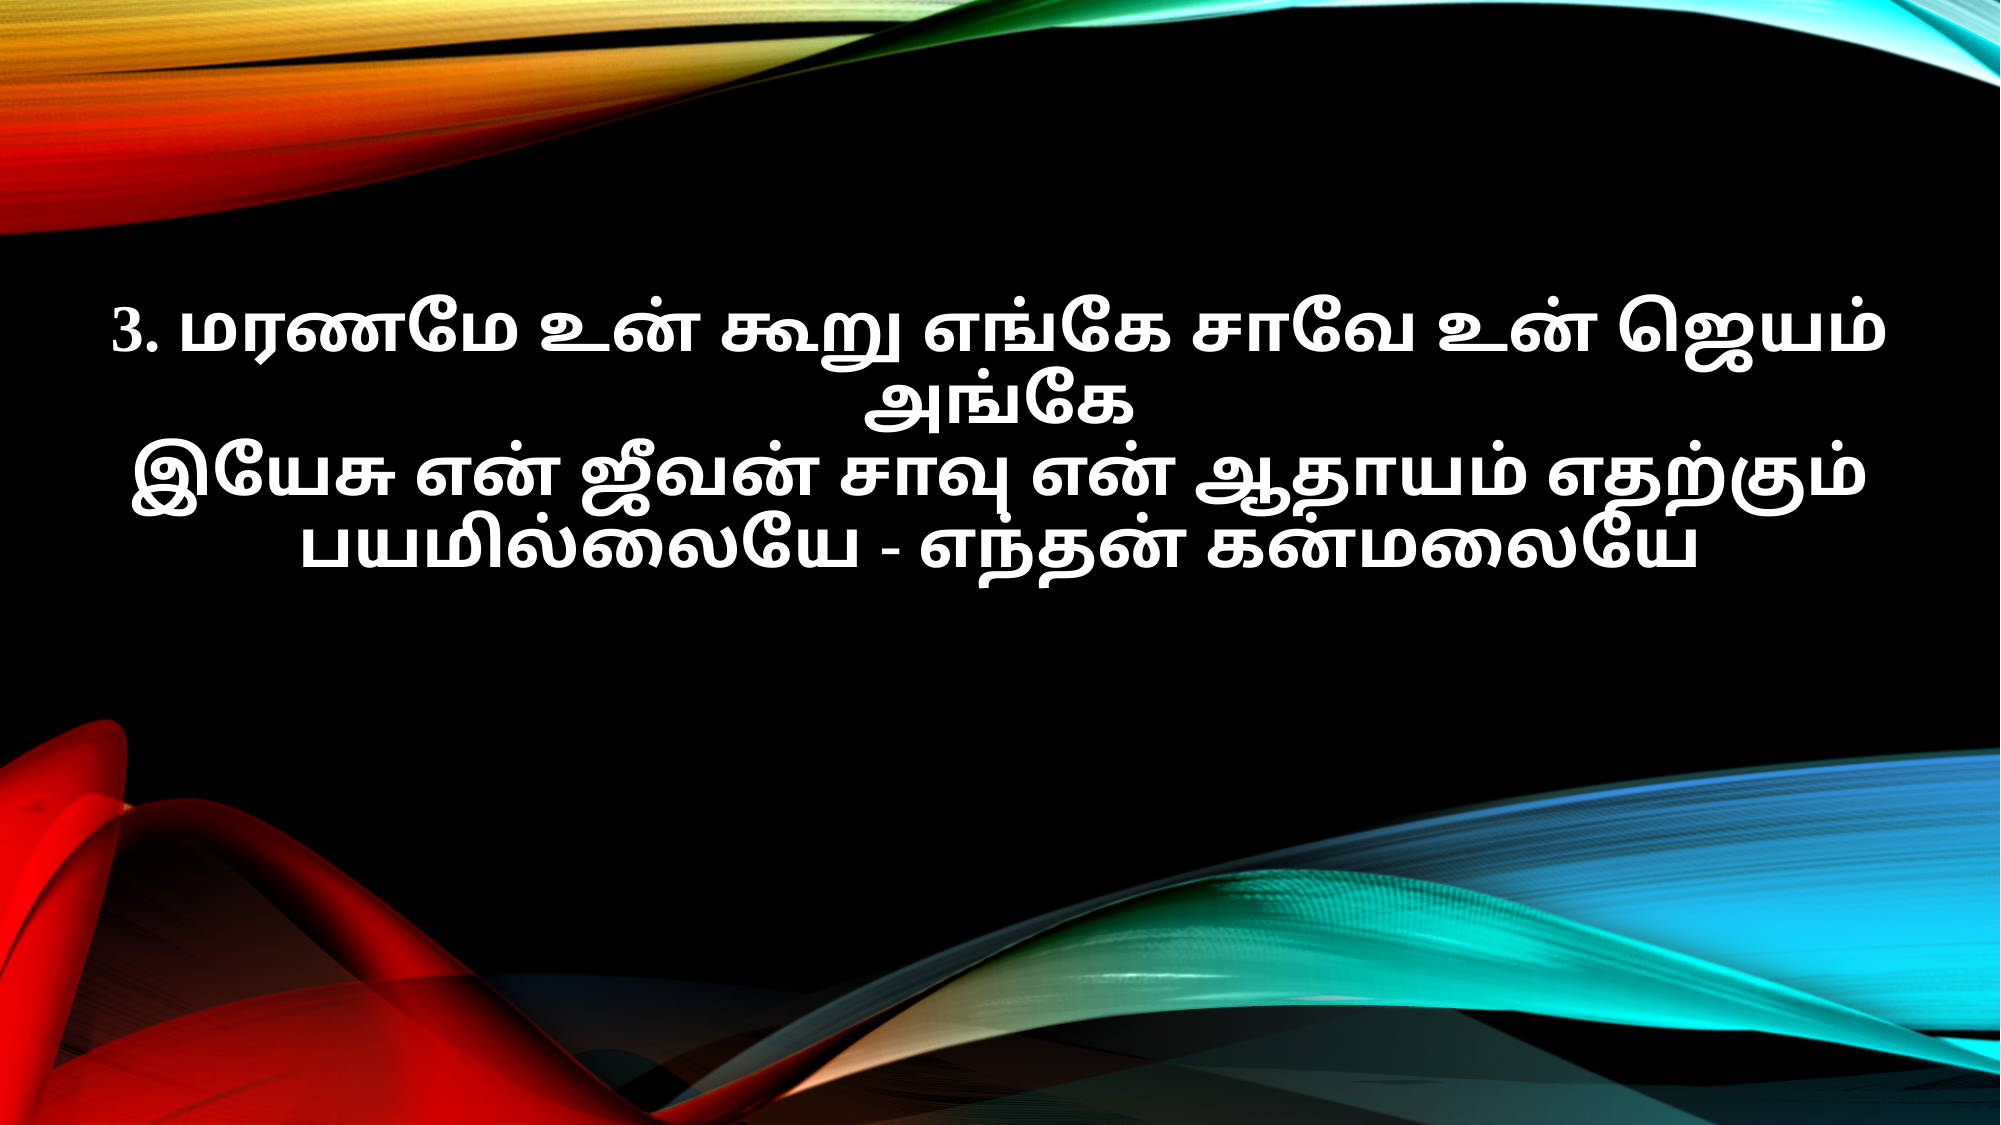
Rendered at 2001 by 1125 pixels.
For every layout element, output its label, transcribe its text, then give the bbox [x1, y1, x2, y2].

subtitle 3. மரணமே உன் கூறு எங்கே சாவே உன் ஜெயம் அங்கே இயேசு என் ஜீவன் சாவு என் ஆதாயம் எதற்கும் பயமில்லையே - எந்தன் கன்மலையே [0, 0, 2000, 1125]
